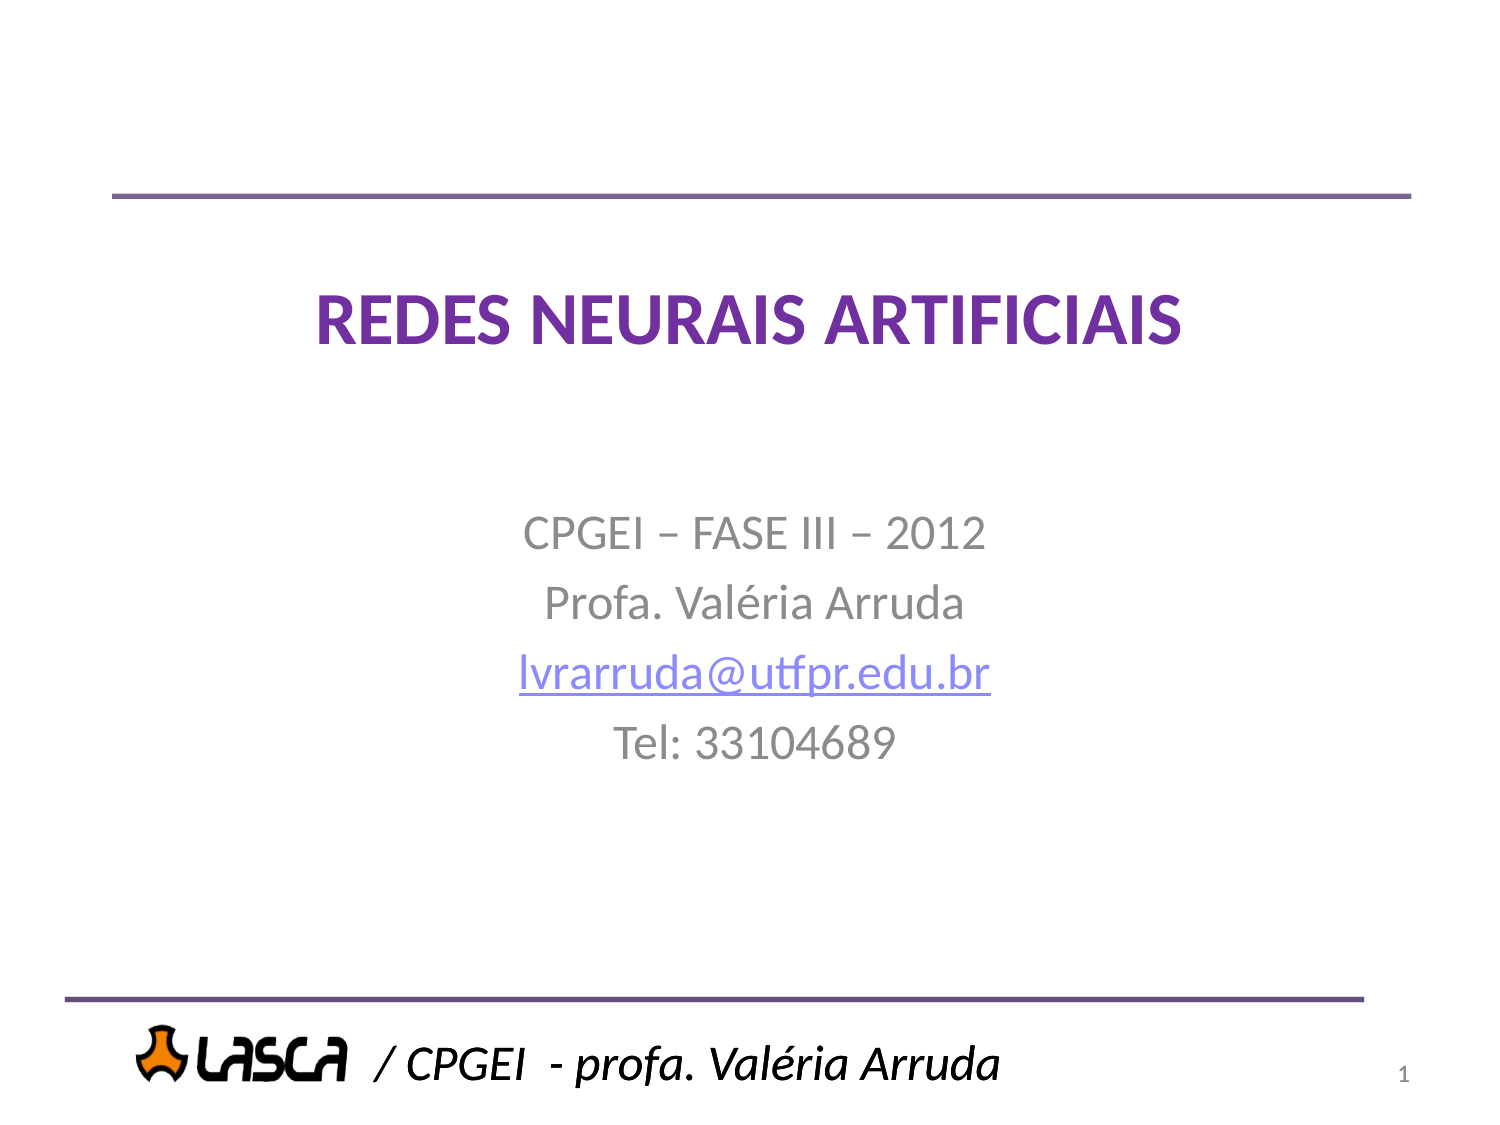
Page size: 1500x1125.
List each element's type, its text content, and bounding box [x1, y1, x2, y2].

slide_number 1 [1074, 1042, 1425, 1103]
subtitle CPGEI – FASE III – 2012 Profa. Valéria Arruda lvrarruda@utfpr.edu.br Tel: 33104689 [230, 491, 1281, 780]
picture [123, 1011, 360, 1102]
text_box / CPGEI - profa. Valéria Arruda [365, 1023, 1022, 1099]
title REDES NEURAIS ARTIFICIAIS [112, 208, 1388, 421]
